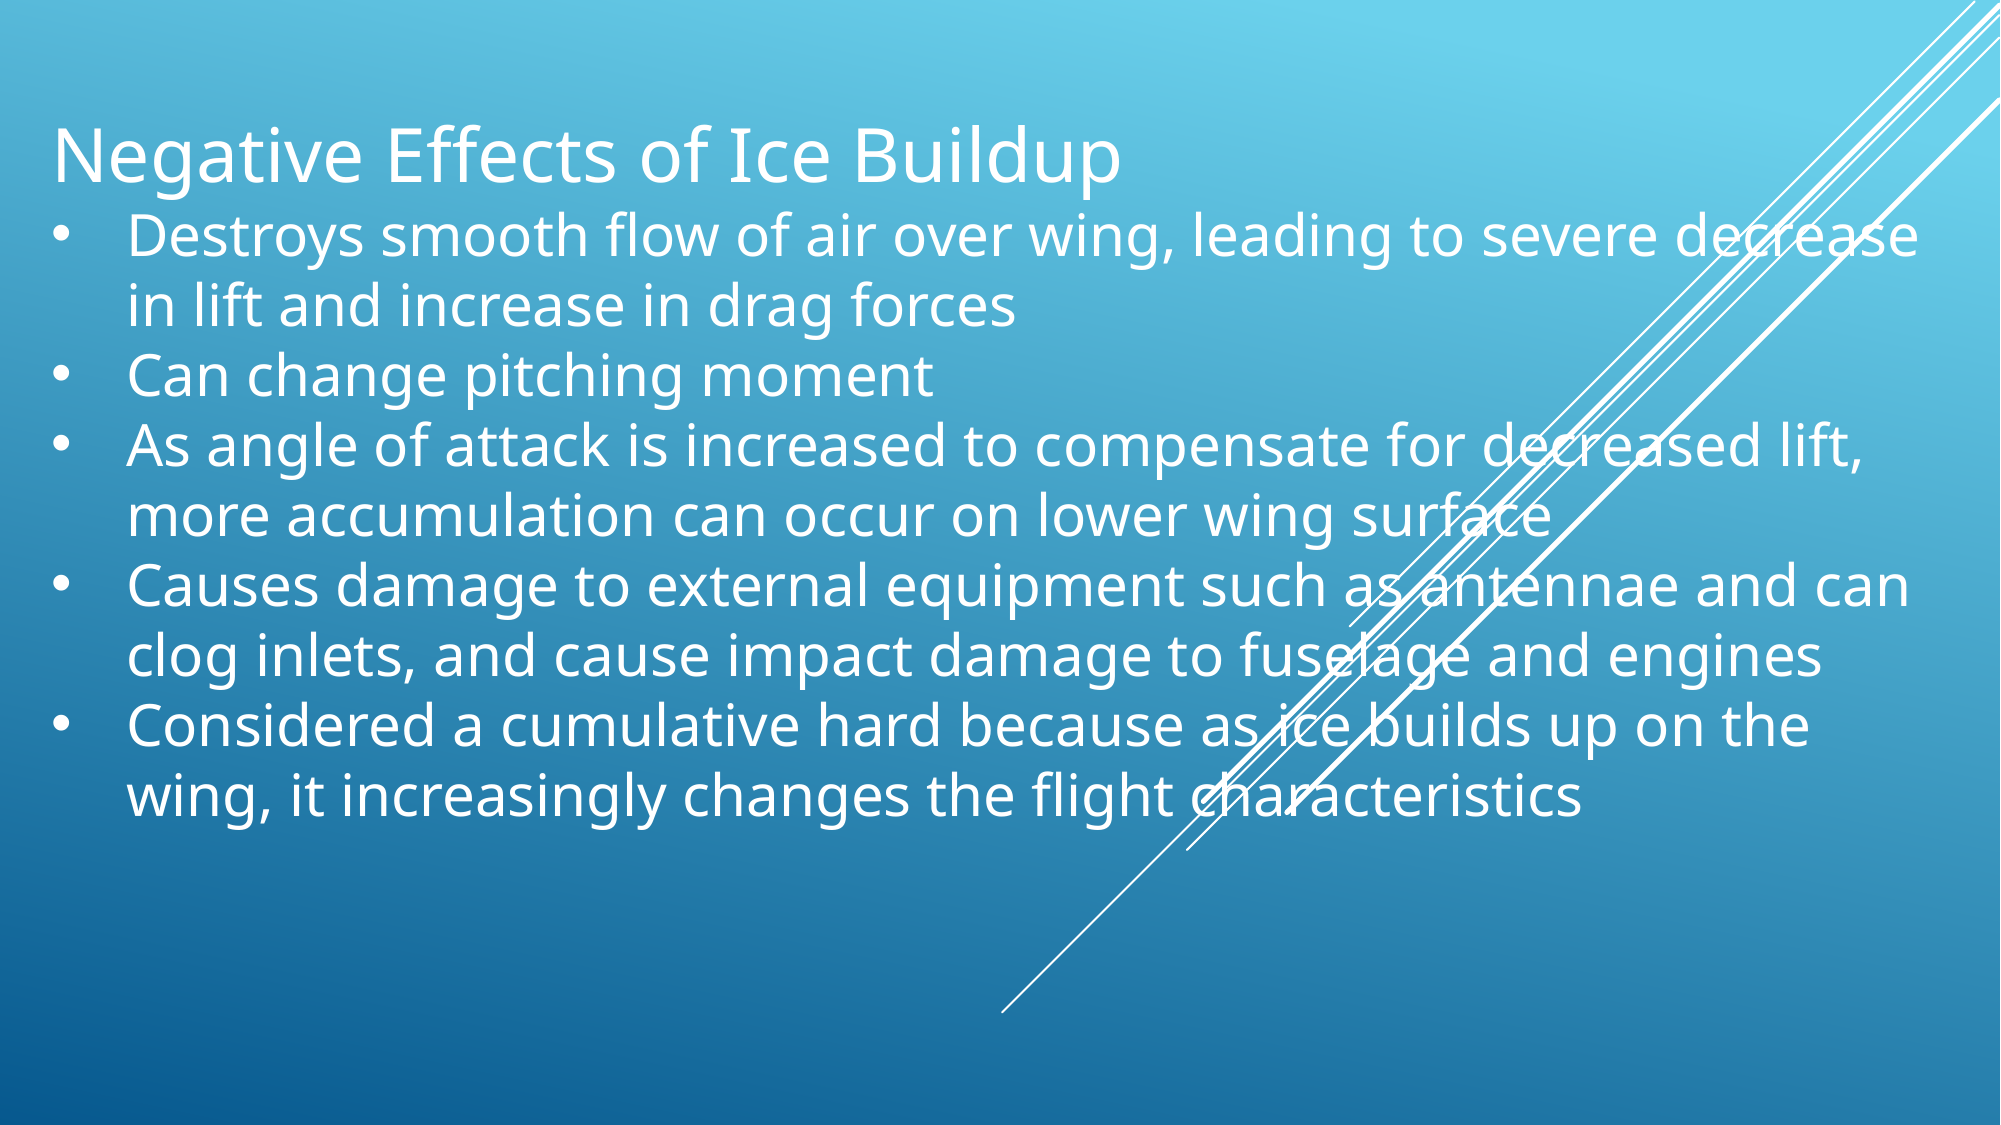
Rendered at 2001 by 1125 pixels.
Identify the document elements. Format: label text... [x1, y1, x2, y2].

text_box Negative Effects of Ice Buildup Destroys smooth flow of air over wing, leading to severe decrease in lift and increase in drag forces Can change pitching moment As angle of attack is increased to compensate for decreased lift, more accumulation can occur on lower wing surface Causes damage to external equipment such as antennae and can clog inlets, and cause impact damage to fuselage and engines Considered a cumulative hard because as ice builds up on the wing, it increasingly changes the flight characteristics [36, 100, 1964, 835]
